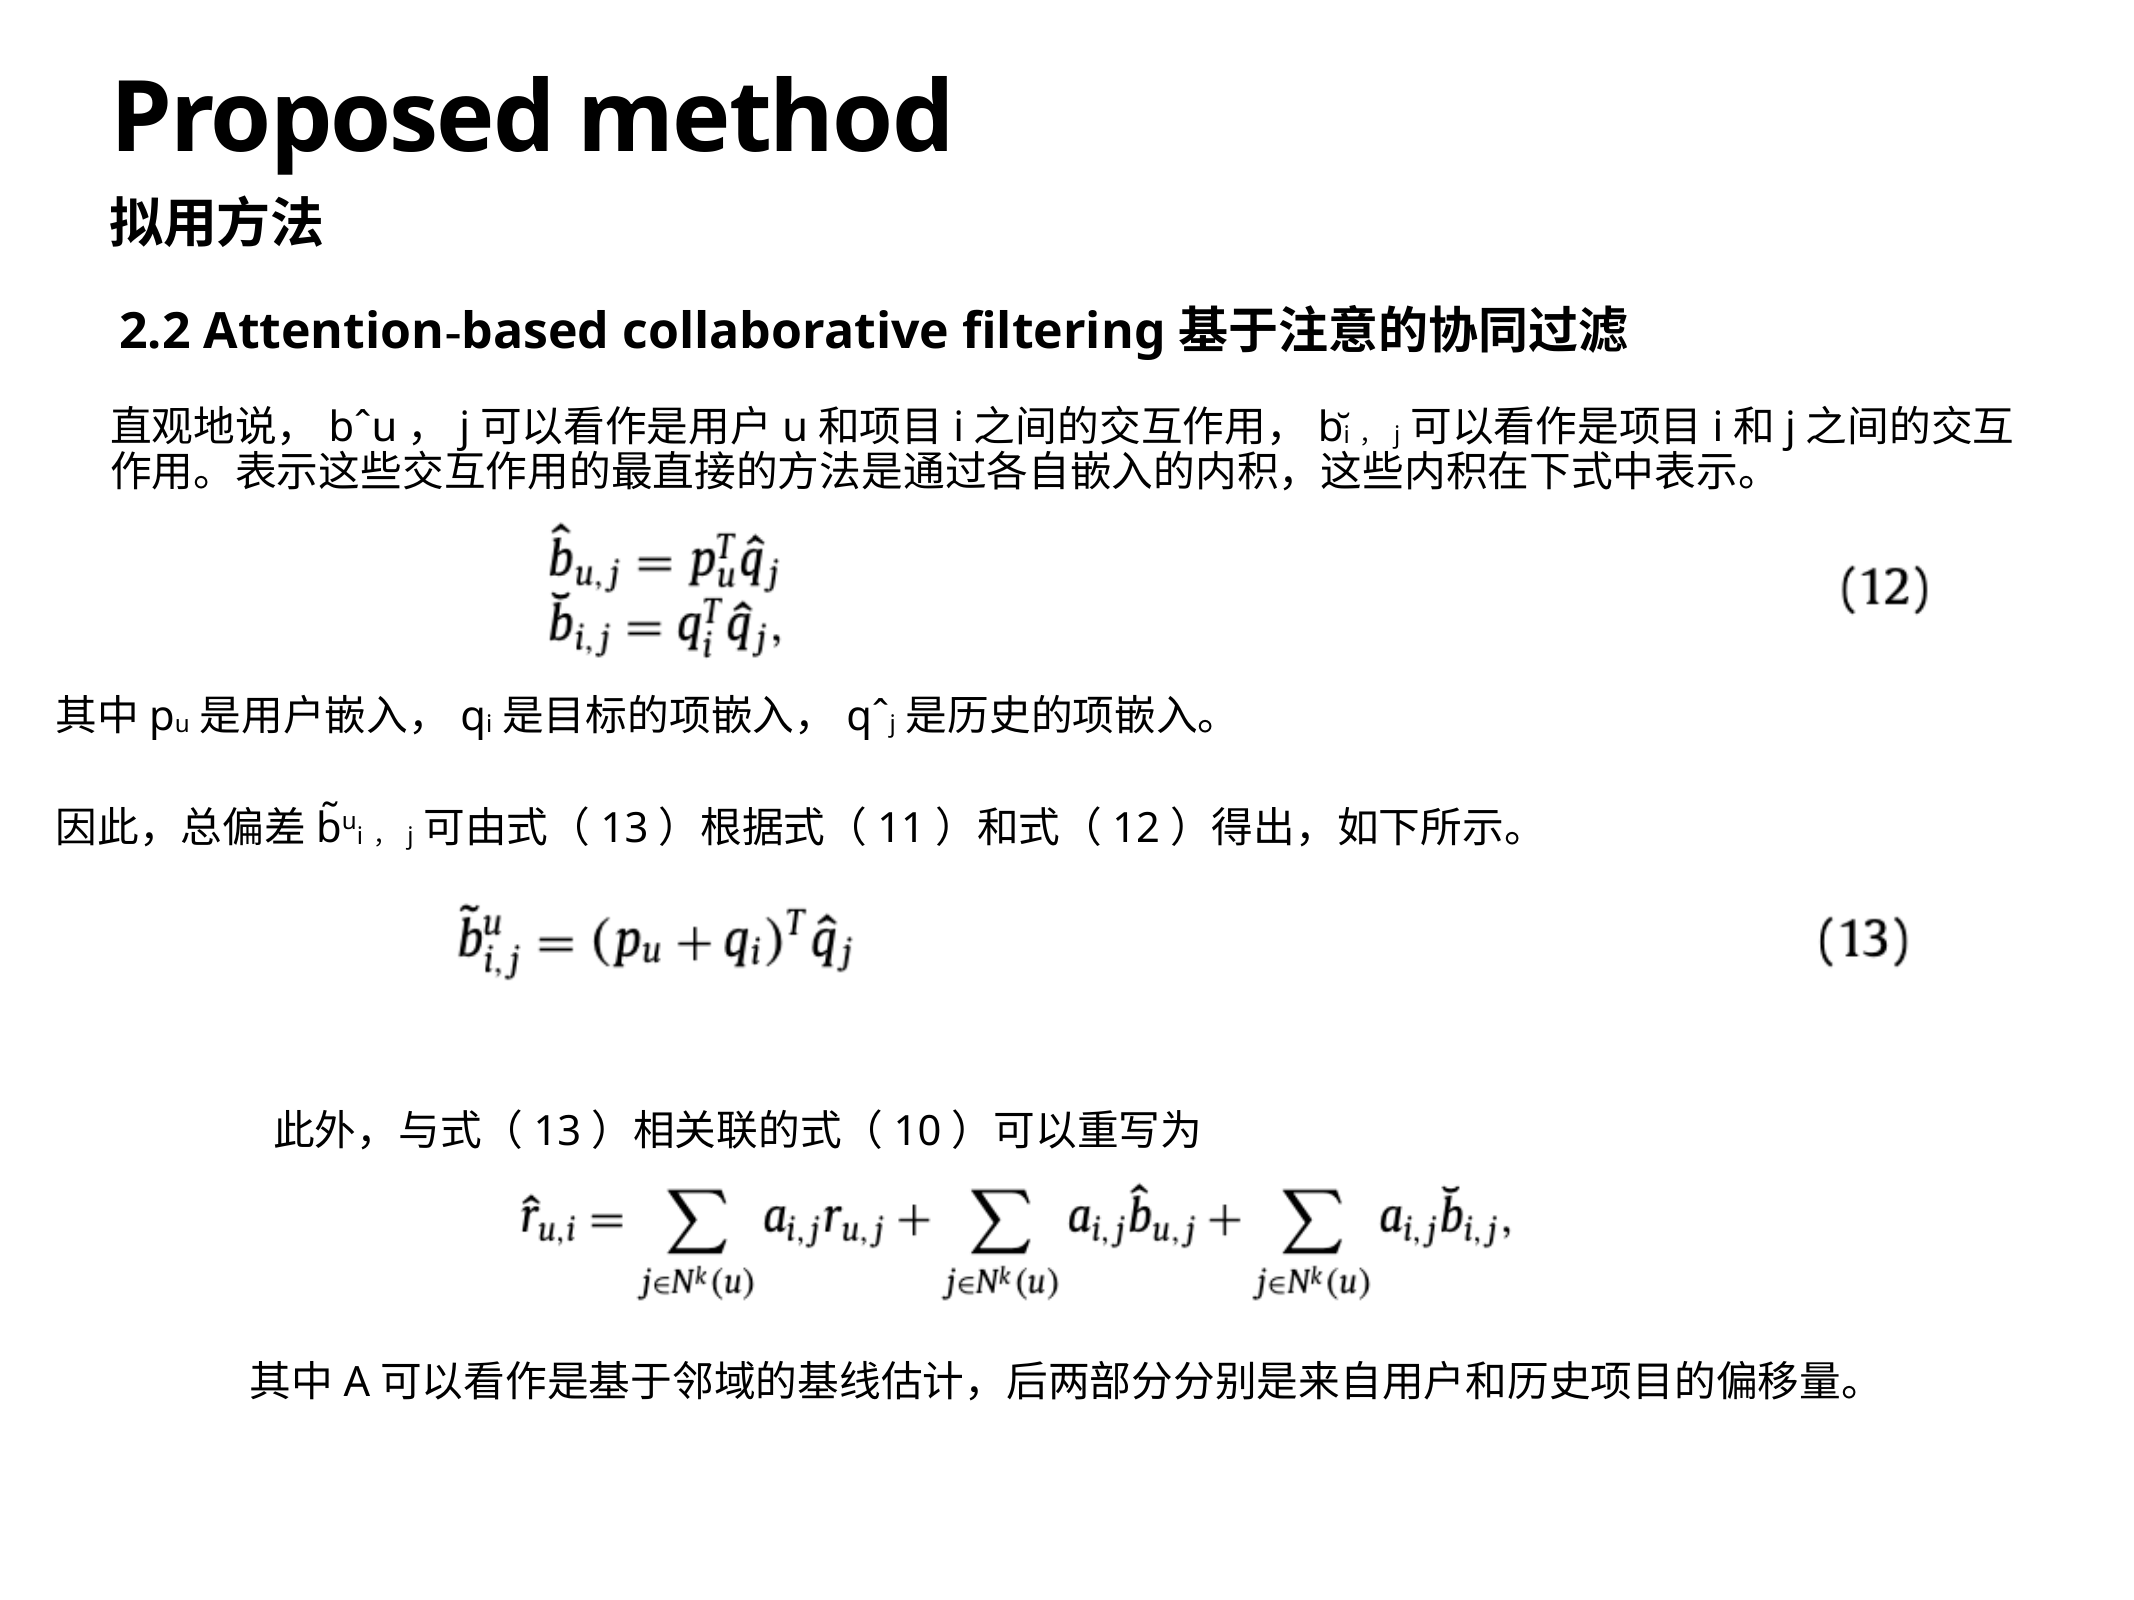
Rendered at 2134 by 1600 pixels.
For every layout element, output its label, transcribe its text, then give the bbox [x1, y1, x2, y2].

text_box 此外，与式（13）相关联的式（10）可以重写为 [268, 1104, 1207, 1159]
picture [540, 519, 1939, 672]
text_box 其中pu是用户嵌入，qi是目标的项嵌入，qˆj是历史的项嵌入。 因此，总偏差b̃ui，j可由式（13）根据式（11）和式（12）得出，如下所示。 [51, 690, 1551, 856]
picture [448, 898, 1922, 996]
picture [516, 1178, 1855, 1315]
text_box 2.2 Attention-based collaborative filtering基于注意的协同过滤 [115, 293, 1711, 363]
list 拟用方法 [105, 184, 2028, 267]
text_box 其中A可以看作是基于邻域的基线估计，后两部分分别是来自用户和历史项目的偏移量。 [245, 1355, 1888, 1410]
title Proposed method [105, 71, 2028, 184]
text_box 直观地说，bˆu，j可以看作是用户u和项目i之间的交互作用，b̆i，j可以看作是项目i和j之间的交互作用。表示这些交互作用的最直接的方法是通过各自嵌入的内积，这些内积在下式中表示。 [105, 401, 2028, 501]
